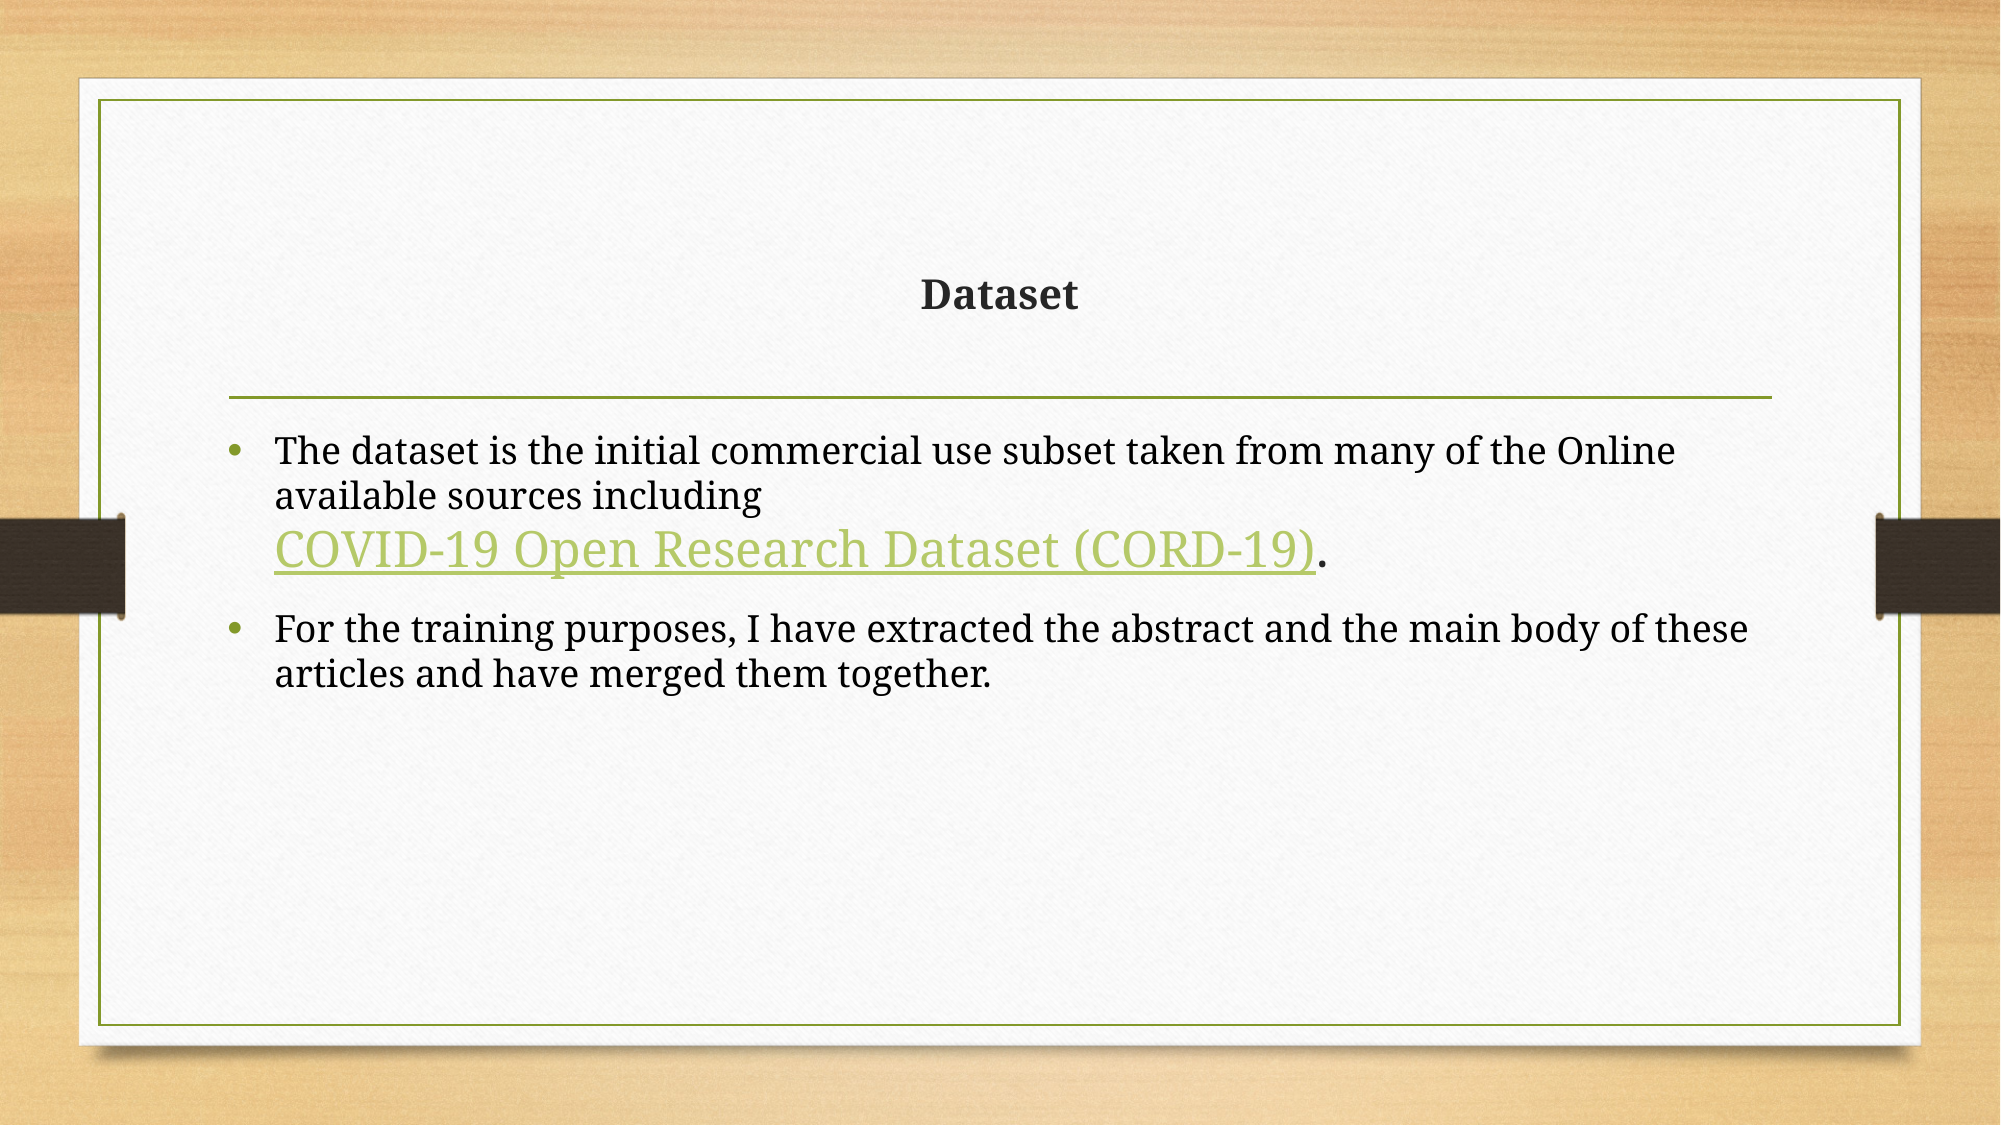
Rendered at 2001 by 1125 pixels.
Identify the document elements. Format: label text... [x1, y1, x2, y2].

list The dataset is the initial commercial use subset taken from many of the Online available sources including COVID-19 Open Research Dataset (CORD-19). For the training purposes, I have extracted the abstract and the main body of these articles and have merged them together. [212, 419, 1788, 964]
title Dataset [212, 161, 1788, 375]
picture [0, 0, 2001, 1125]
